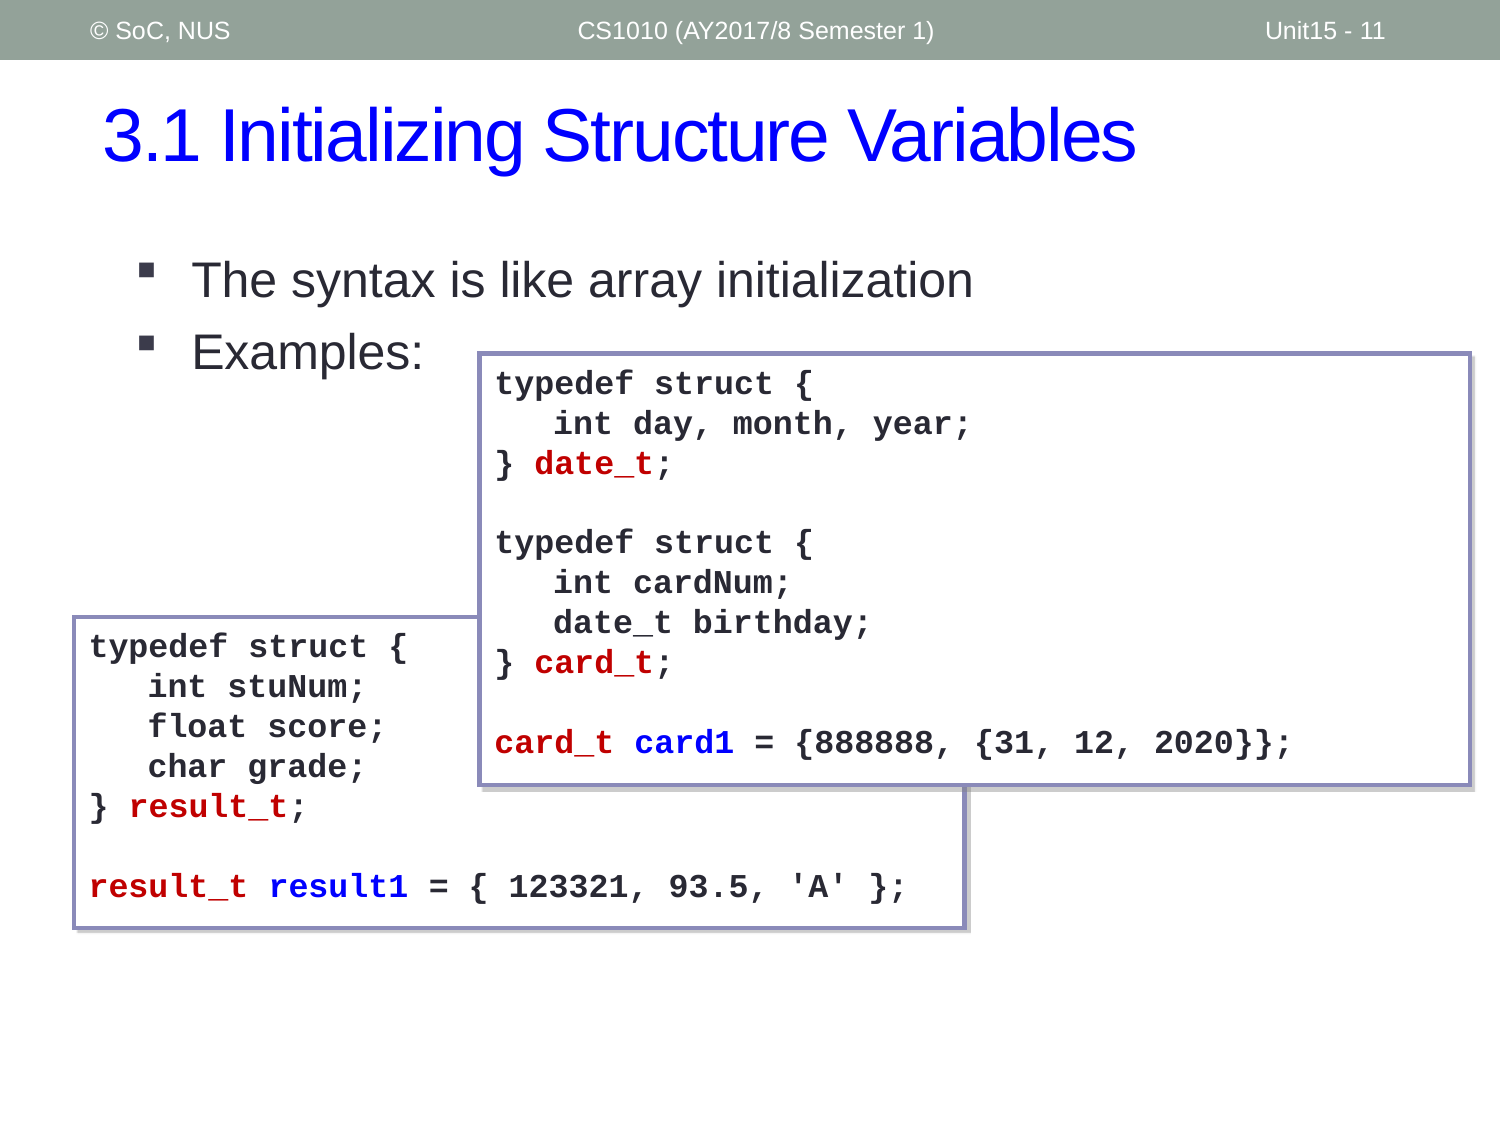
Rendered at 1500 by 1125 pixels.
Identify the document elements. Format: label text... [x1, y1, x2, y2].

text_box The syntax is like array initialization Examples: [120, 239, 1406, 411]
slide_number © SoC, NUS [75, 3, 550, 57]
footer CS1010 (AY2017/8 Semester 1) [562, 3, 1238, 57]
title 3.1 Initializing Structure Variables [87, 62, 1463, 200]
slide_number Unit15 - 11 [1250, 3, 1425, 57]
text_box typedef struct { int day, month, year; } date_t; typedef struct { int cardNum; date_t birthday; } card_t; card_t card1 = {888888, {31, 12, 2020}}; [479, 353, 1471, 785]
text_box typedef struct { int stuNum; float score; char grade; } result_t; result_t result1 = { 123321, 93.5, 'A' }; [73, 616, 965, 928]
